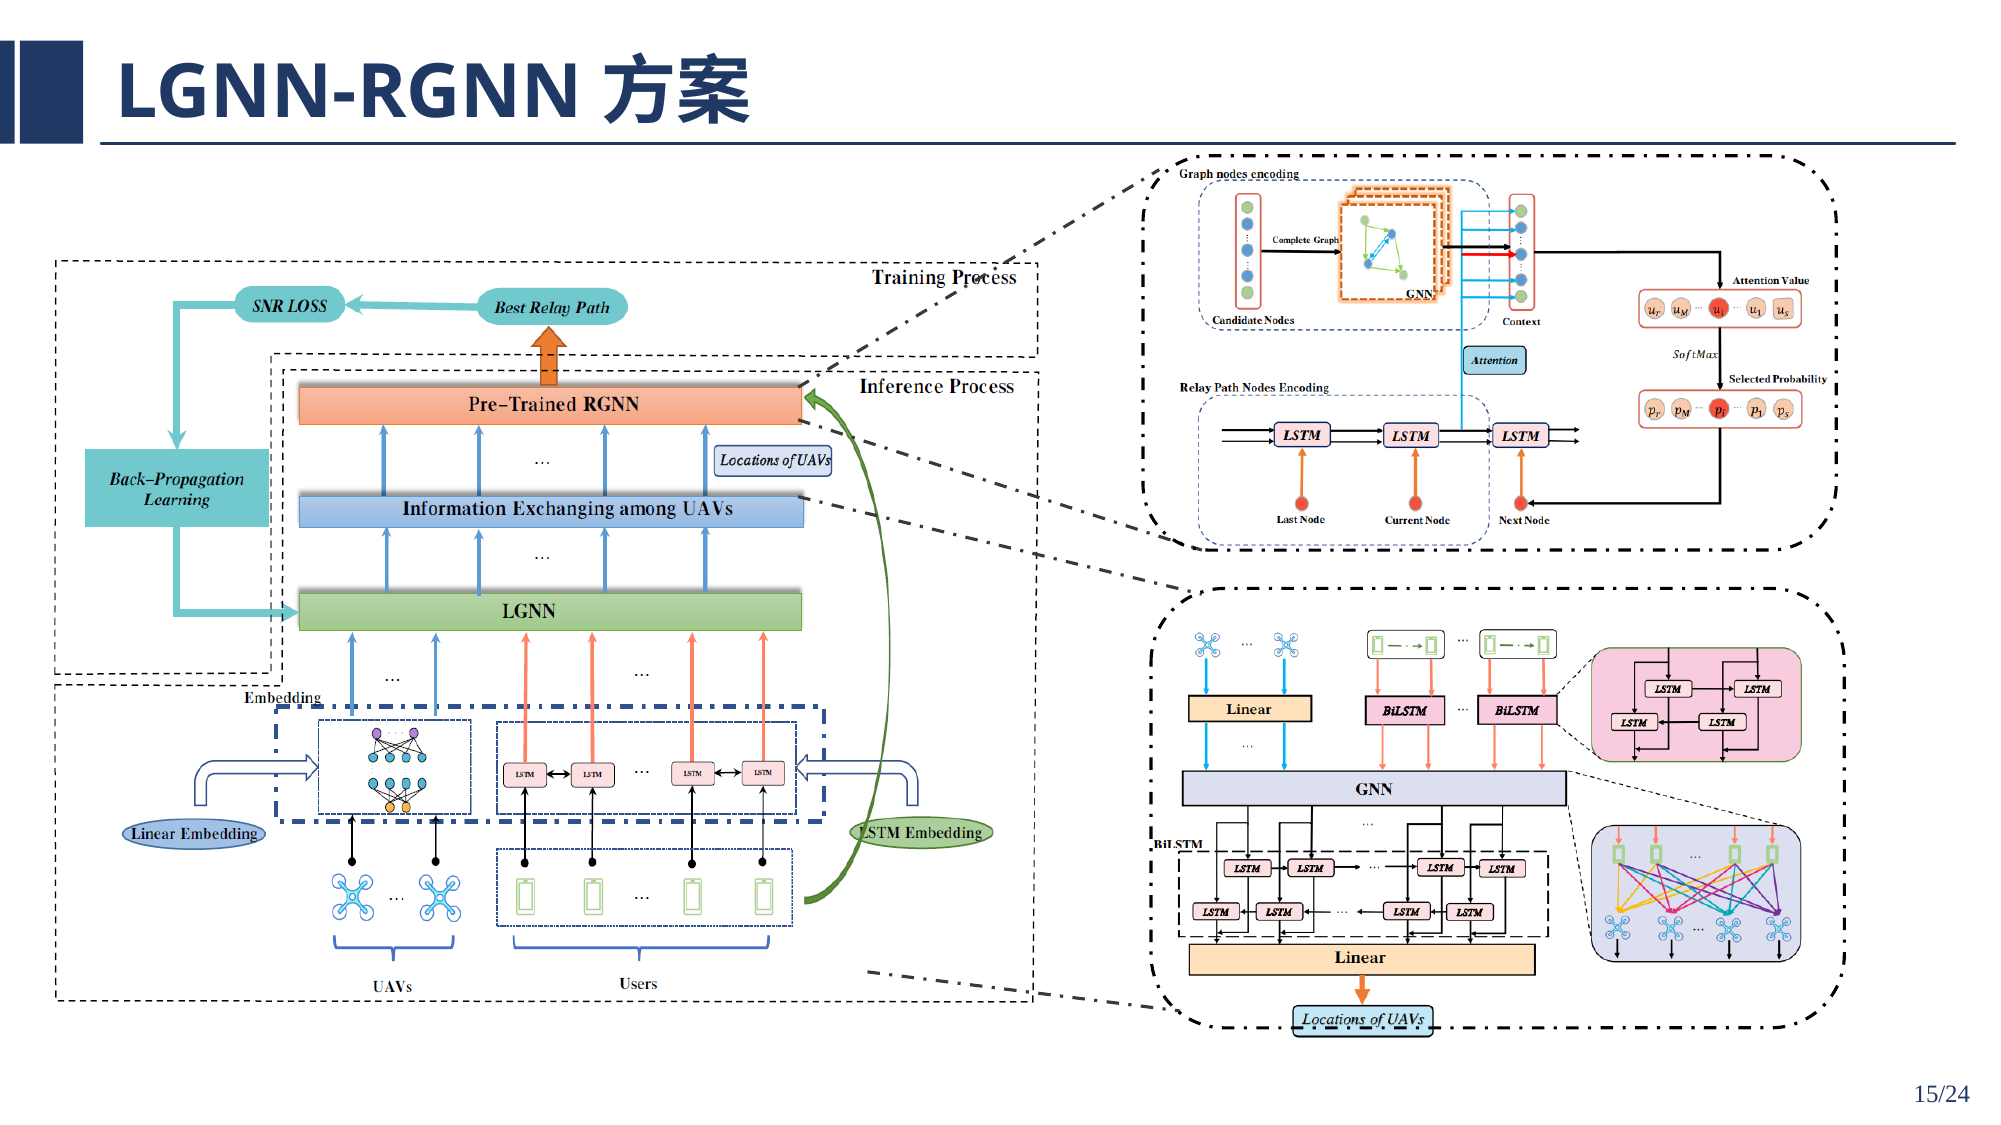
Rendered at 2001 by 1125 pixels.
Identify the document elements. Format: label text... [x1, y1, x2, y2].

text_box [798, 419, 1202, 496]
picture [1159, 153, 1837, 551]
slide_number 15/24 [1535, 1062, 1986, 1123]
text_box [798, 169, 1160, 388]
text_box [798, 496, 1202, 595]
text_box [1141, 388, 1159, 419]
text_box [1171, 587, 1846, 1010]
picture [1142, 611, 1820, 1042]
title LGNN-RGNN方案 [100, 33, 1191, 154]
picture [48, 249, 1041, 1008]
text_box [867, 971, 1181, 1011]
